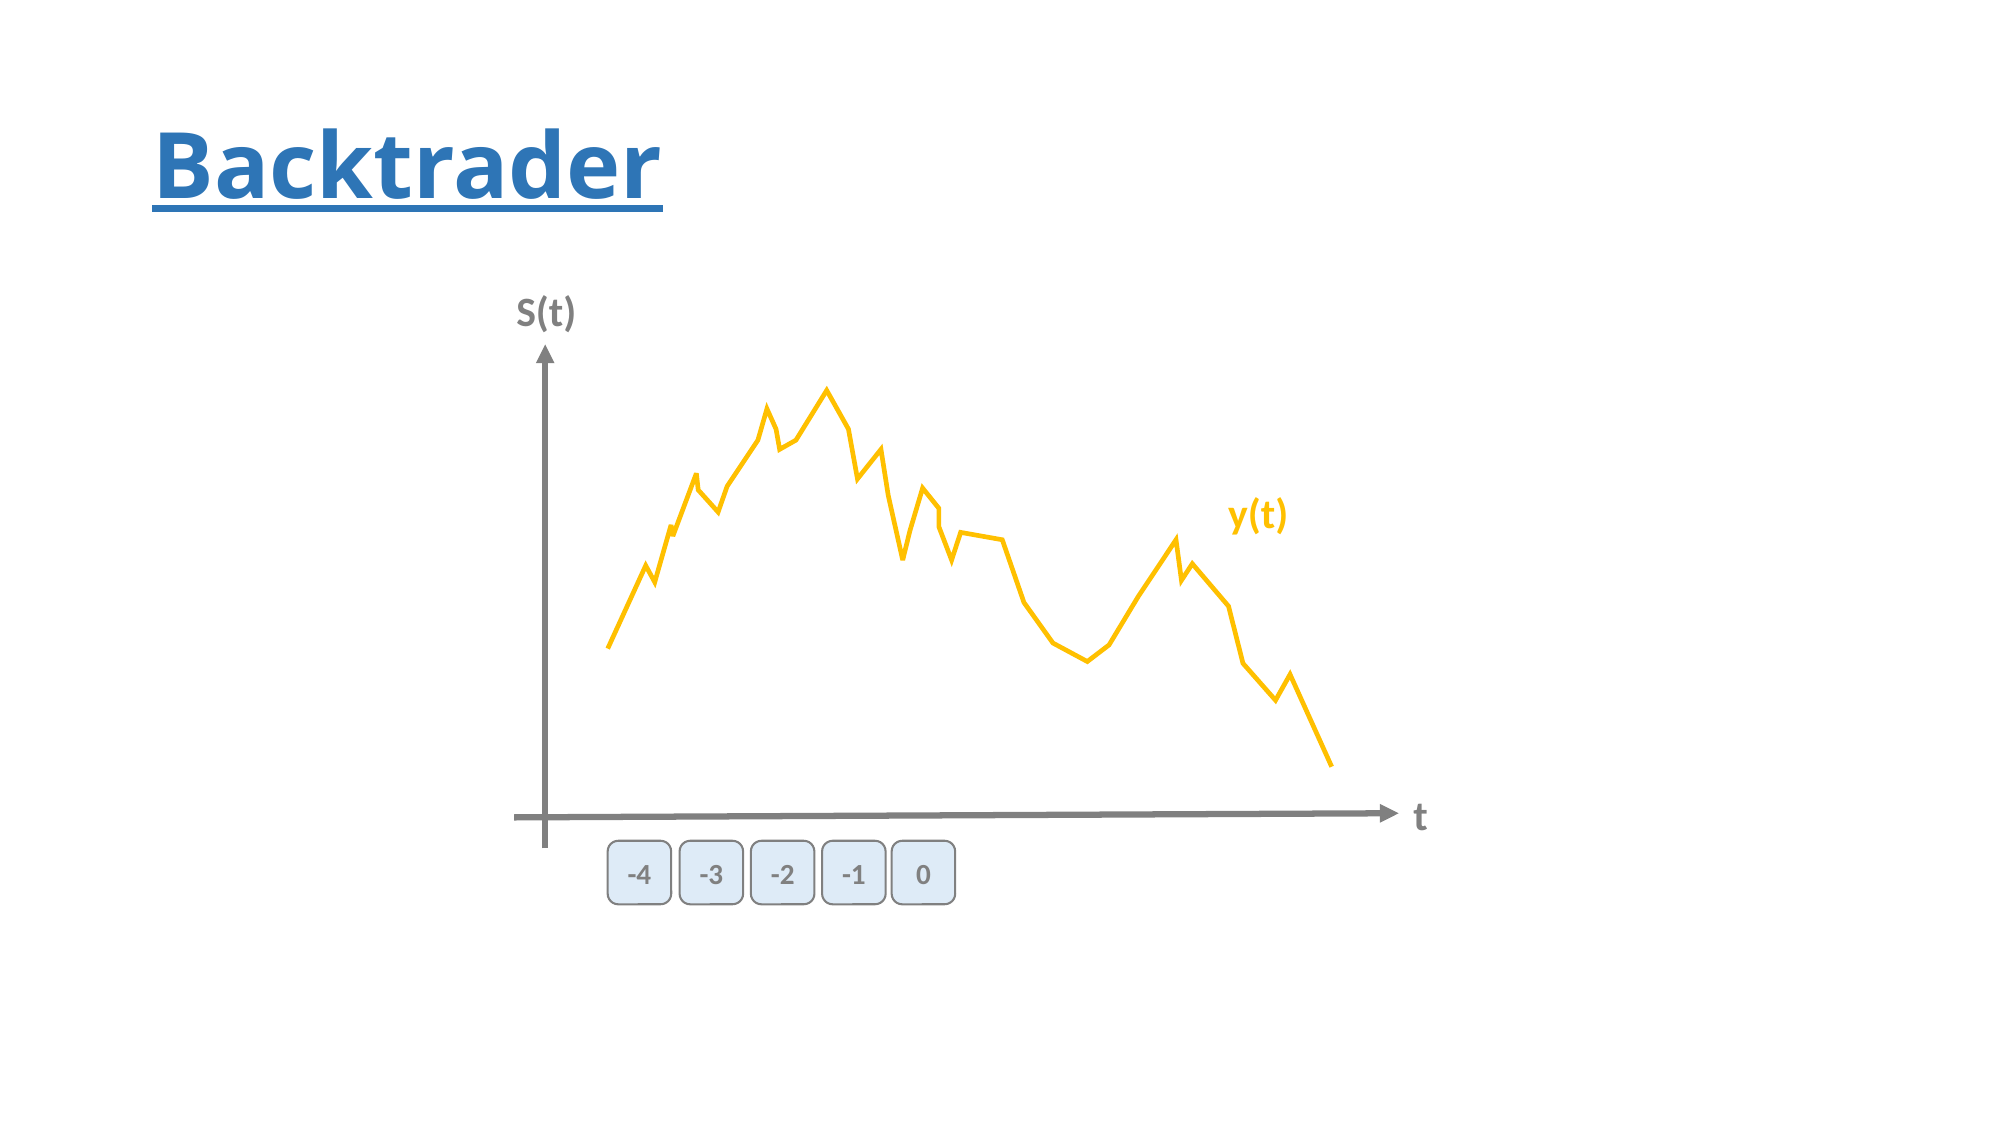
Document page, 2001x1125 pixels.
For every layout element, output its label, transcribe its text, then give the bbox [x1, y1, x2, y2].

text_box -1 [821, 839, 887, 906]
text_box -4 [606, 839, 673, 906]
text_box -3 [678, 839, 745, 906]
text_box 0 [890, 839, 957, 906]
text_box t [1398, 780, 1443, 846]
text_box y(t) [1213, 479, 1304, 544]
text_box [606, 388, 1333, 768]
text_box S(t) [501, 277, 592, 343]
text_box -2 [749, 839, 816, 906]
title Backtrader [137, 59, 1863, 278]
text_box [514, 813, 1399, 818]
